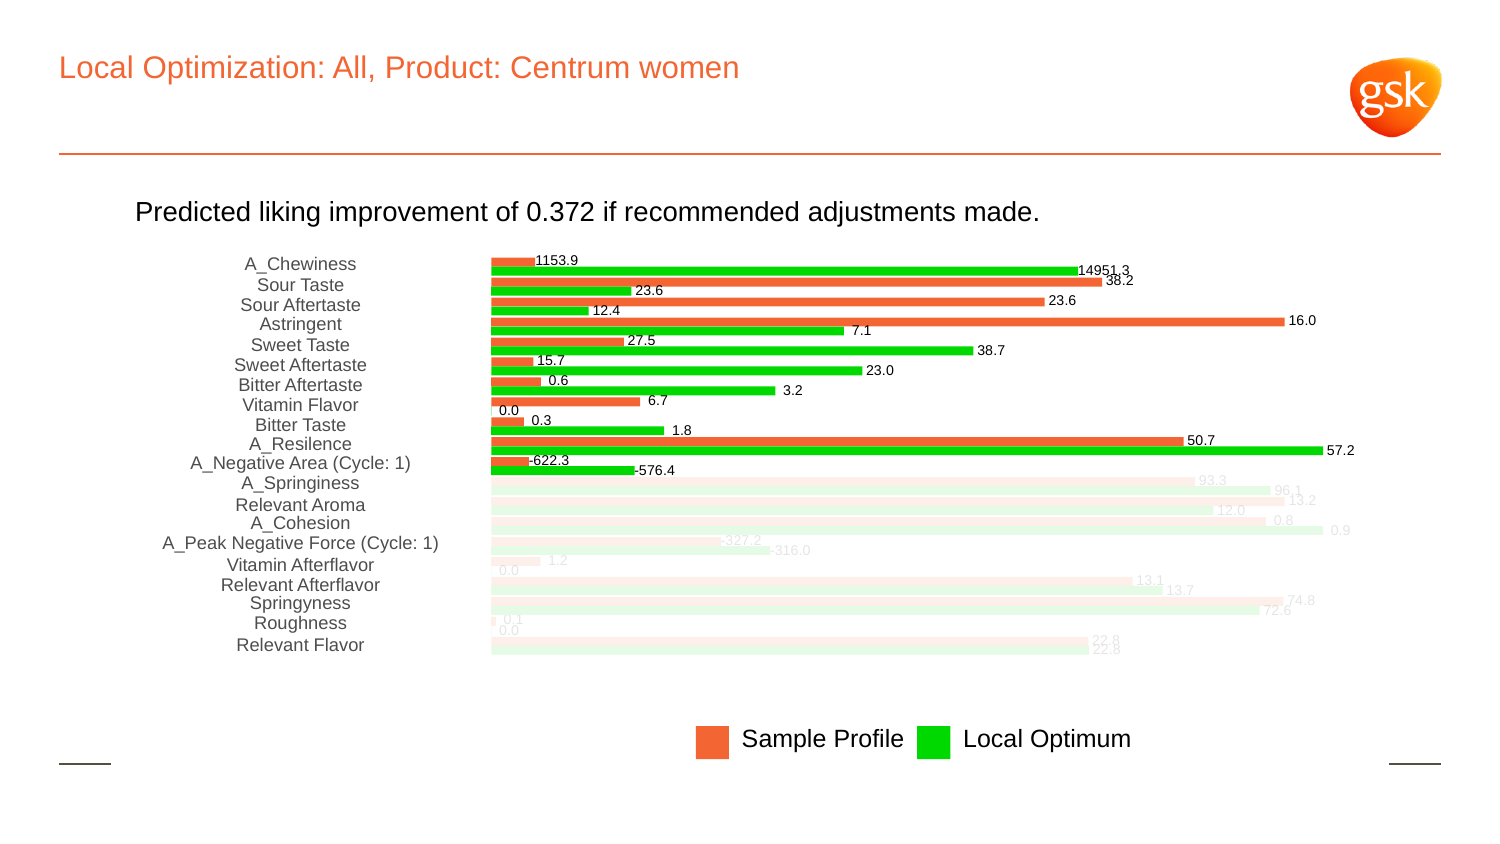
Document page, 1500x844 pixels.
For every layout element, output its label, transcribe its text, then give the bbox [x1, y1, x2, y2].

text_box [112, 194, 1388, 796]
title Local Optimization: All, Product: Centrum women [58, 47, 1302, 86]
picture [1333, 38, 1457, 157]
